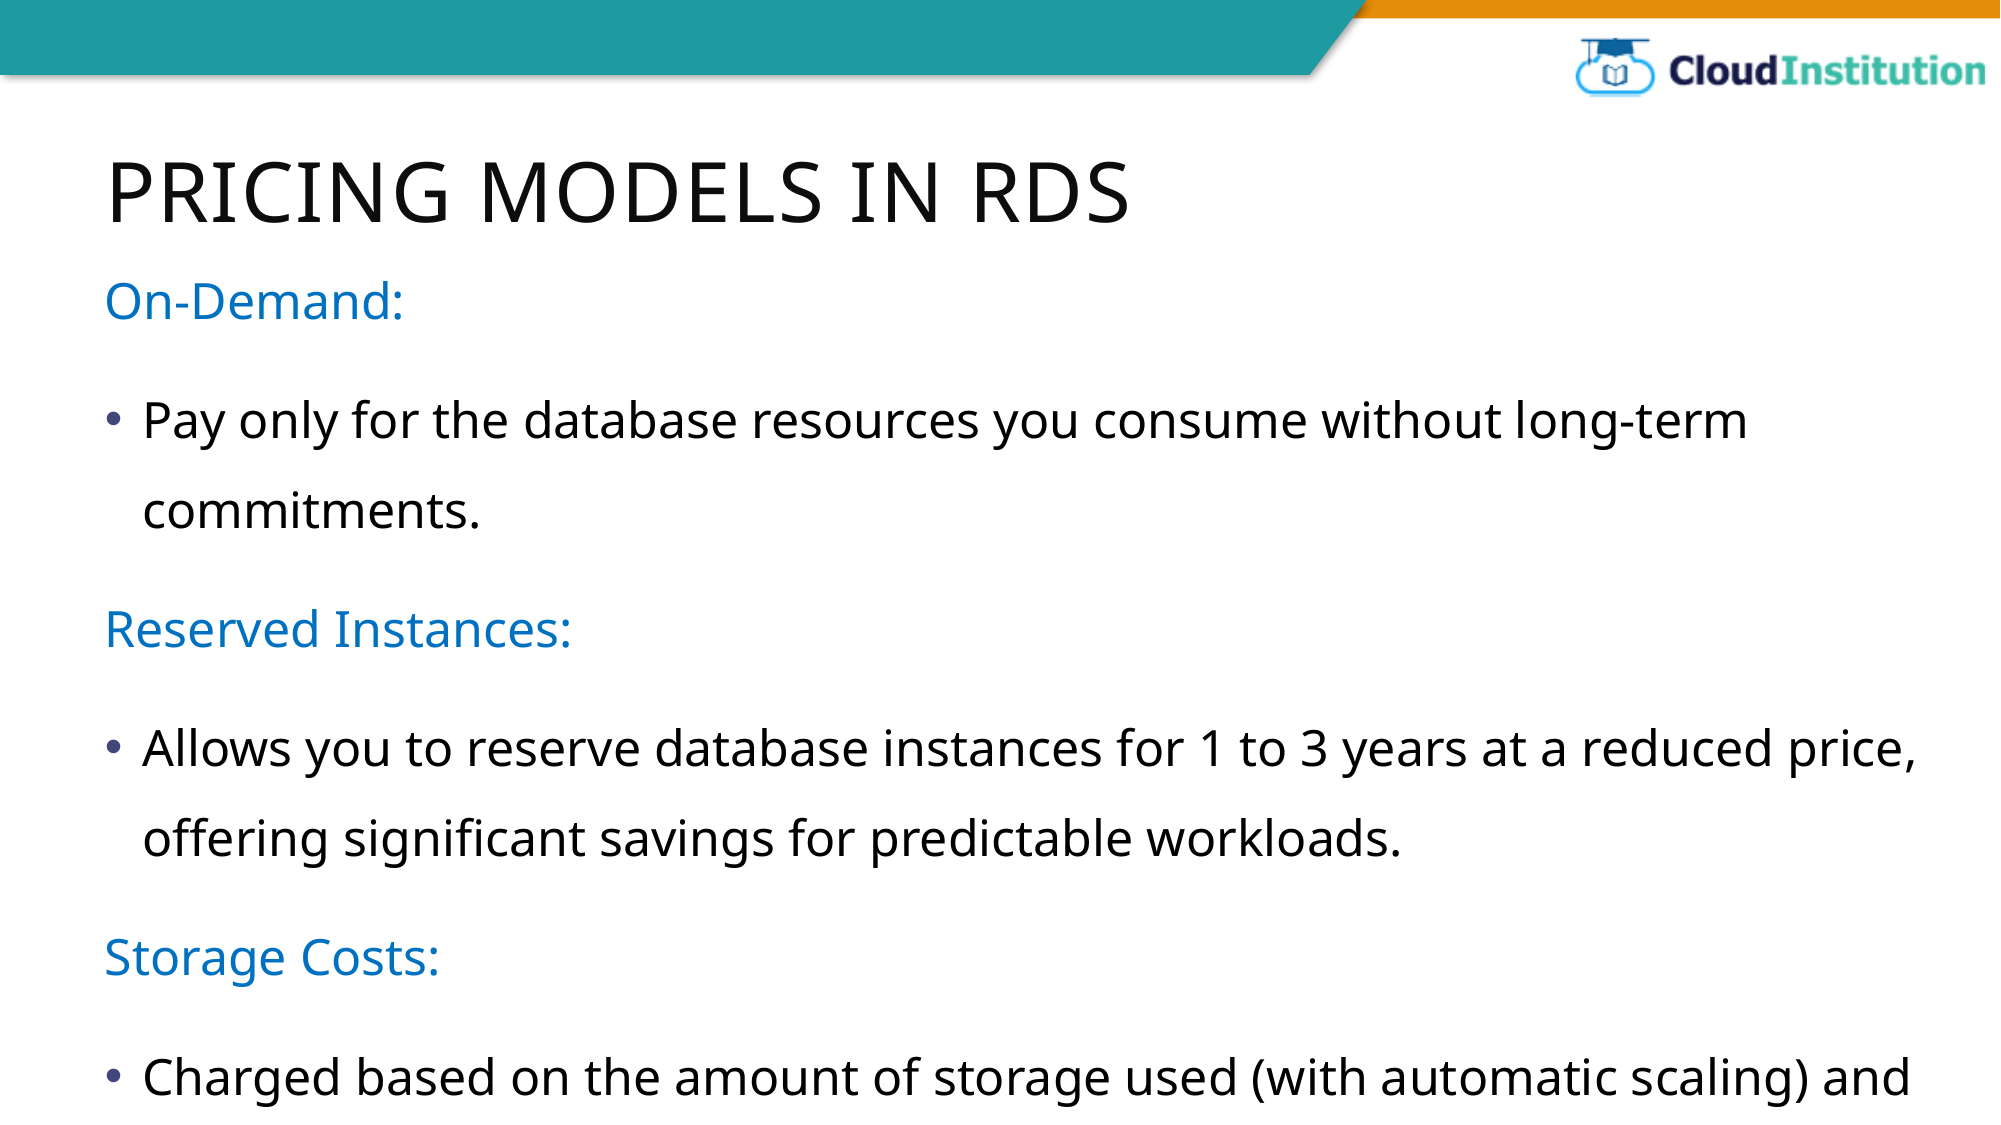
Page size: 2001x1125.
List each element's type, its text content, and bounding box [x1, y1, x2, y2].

picture [1567, 20, 2001, 114]
text_box On-Demand: Pay only for the database resources you consume without long-term commitments. Reserved Instances: Allows you to reserve database instances for 1 to 3 years at a reduced price, offering significant savings for predictable workloads. Storage Costs: Charged based on the amount of storage used (with automatic scaling) and I/O operations per month. [90, 231, 1957, 645]
title Pricing Models in RDS [90, 131, 1863, 231]
